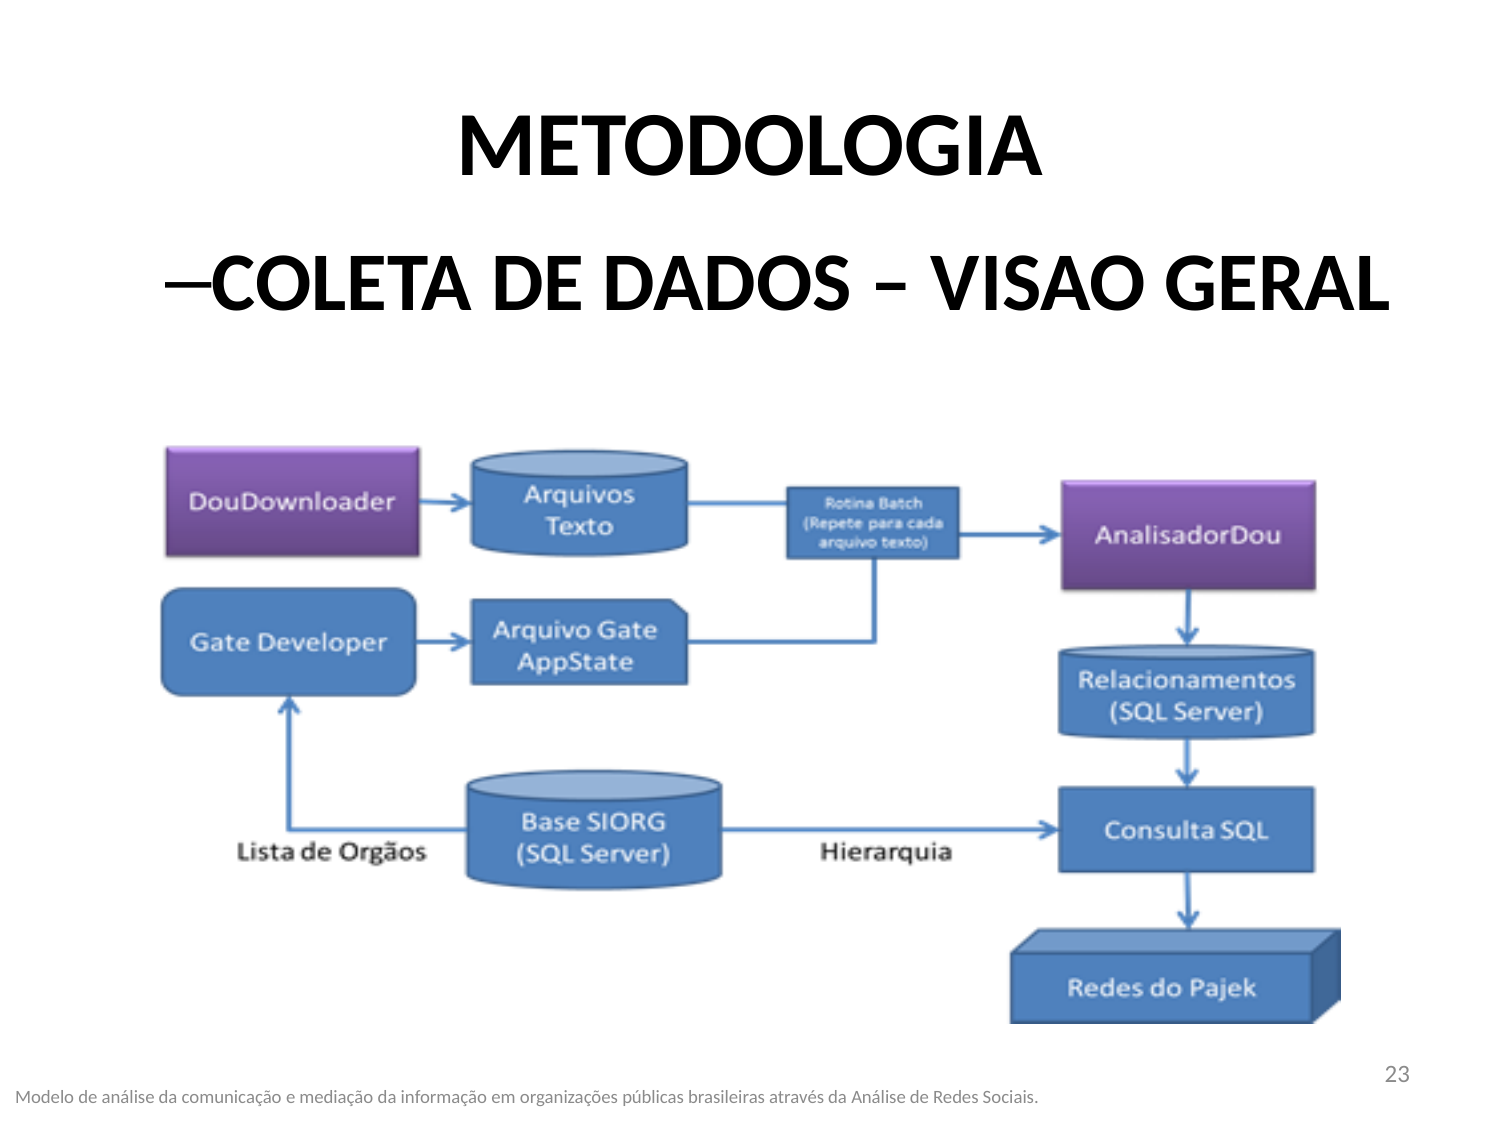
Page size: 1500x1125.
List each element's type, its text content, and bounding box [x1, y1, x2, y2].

footer Modelo de análise da comunicação e mediação da informação em organizações públicas brasileiras através da Análise de Redes Sociais. [0, 1066, 1412, 1125]
slide_number 23 [1074, 1042, 1425, 1103]
title Metodologia [75, 45, 1425, 219]
picture [159, 444, 1341, 1024]
list Coleta de dados – Visao geral [75, 219, 1425, 398]
